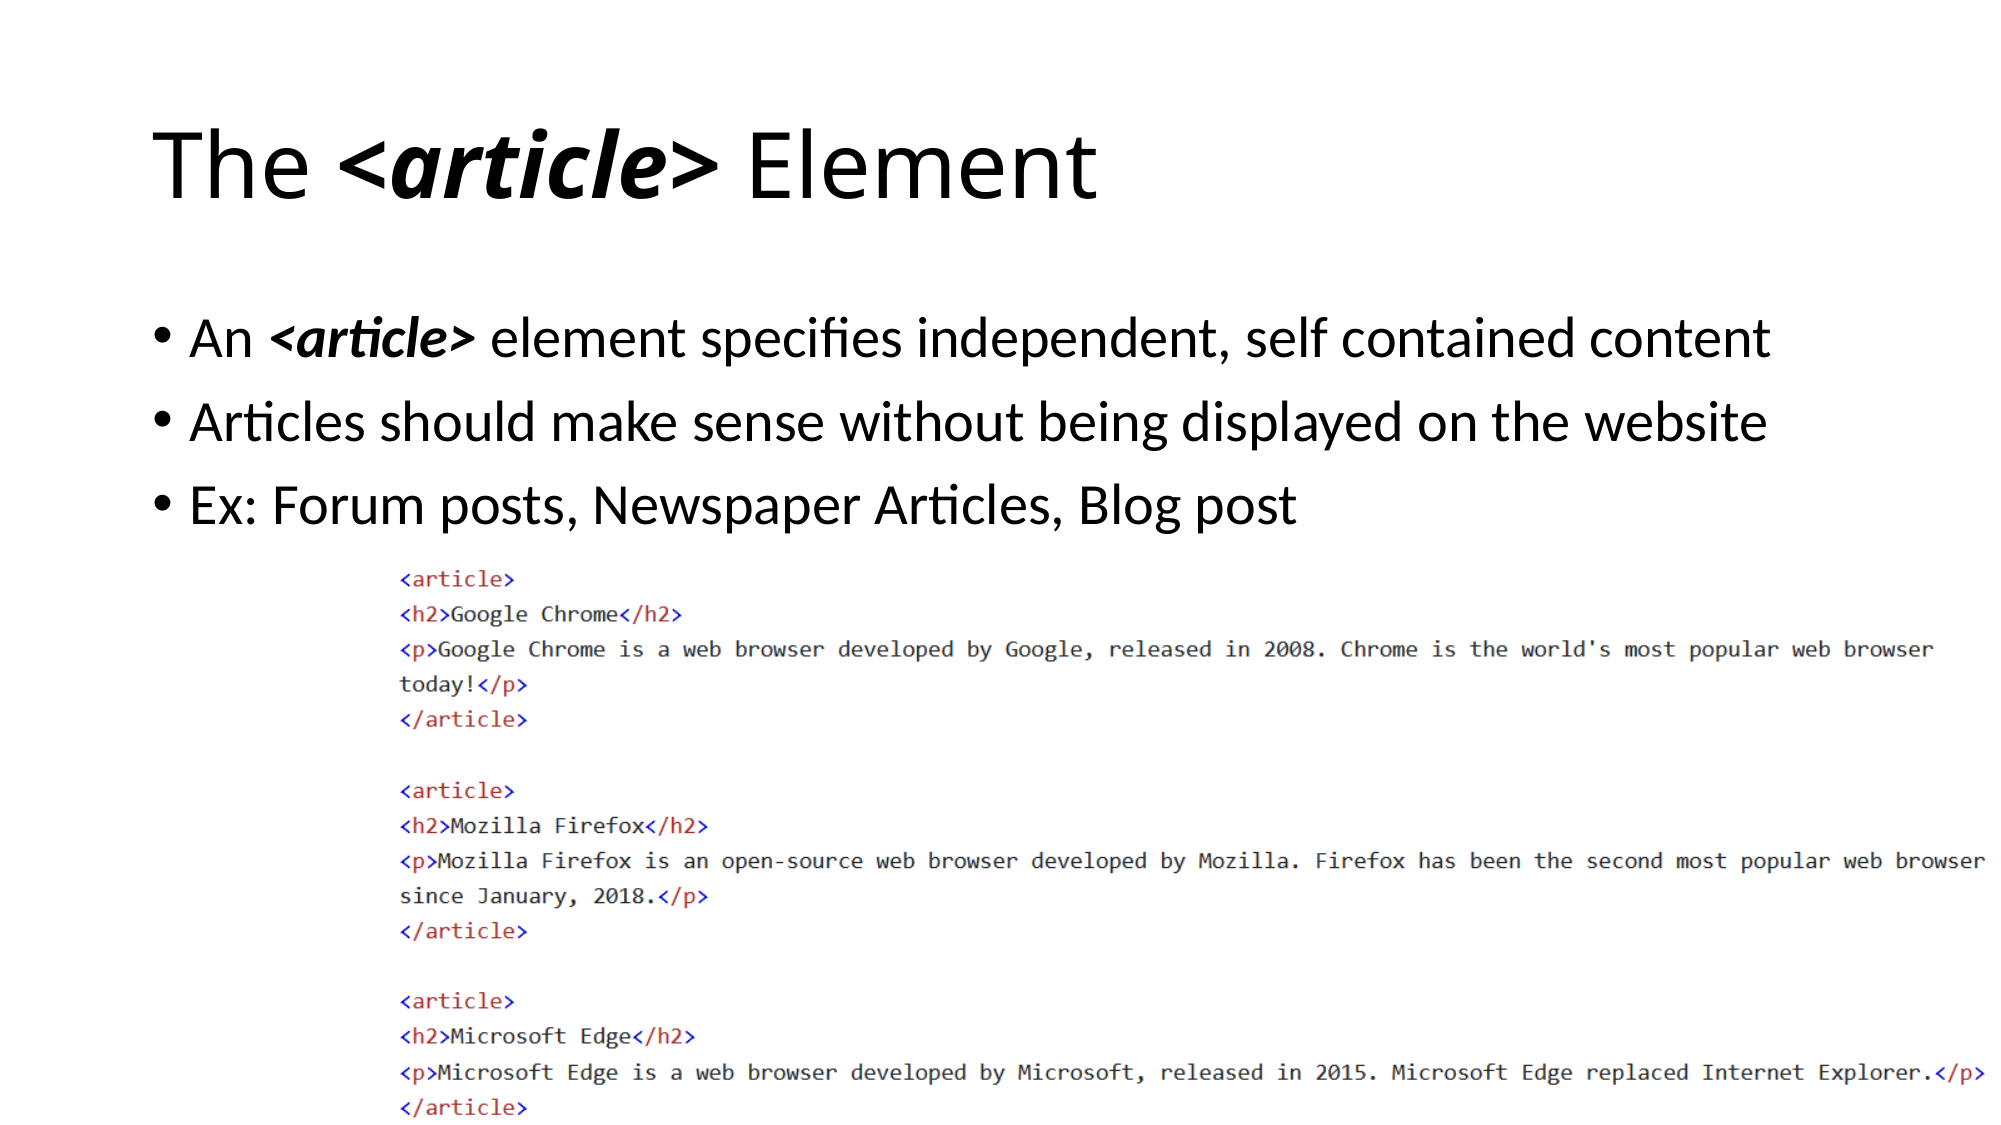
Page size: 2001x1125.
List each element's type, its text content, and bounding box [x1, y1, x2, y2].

picture [388, 559, 2000, 1125]
list An <article> element specifies independent, self contained content Articles should make sense without being displayed on the website Ex: Forum posts, Newspaper Articles, Blog post [137, 299, 1863, 1014]
title The <article> Element [137, 59, 1863, 278]
